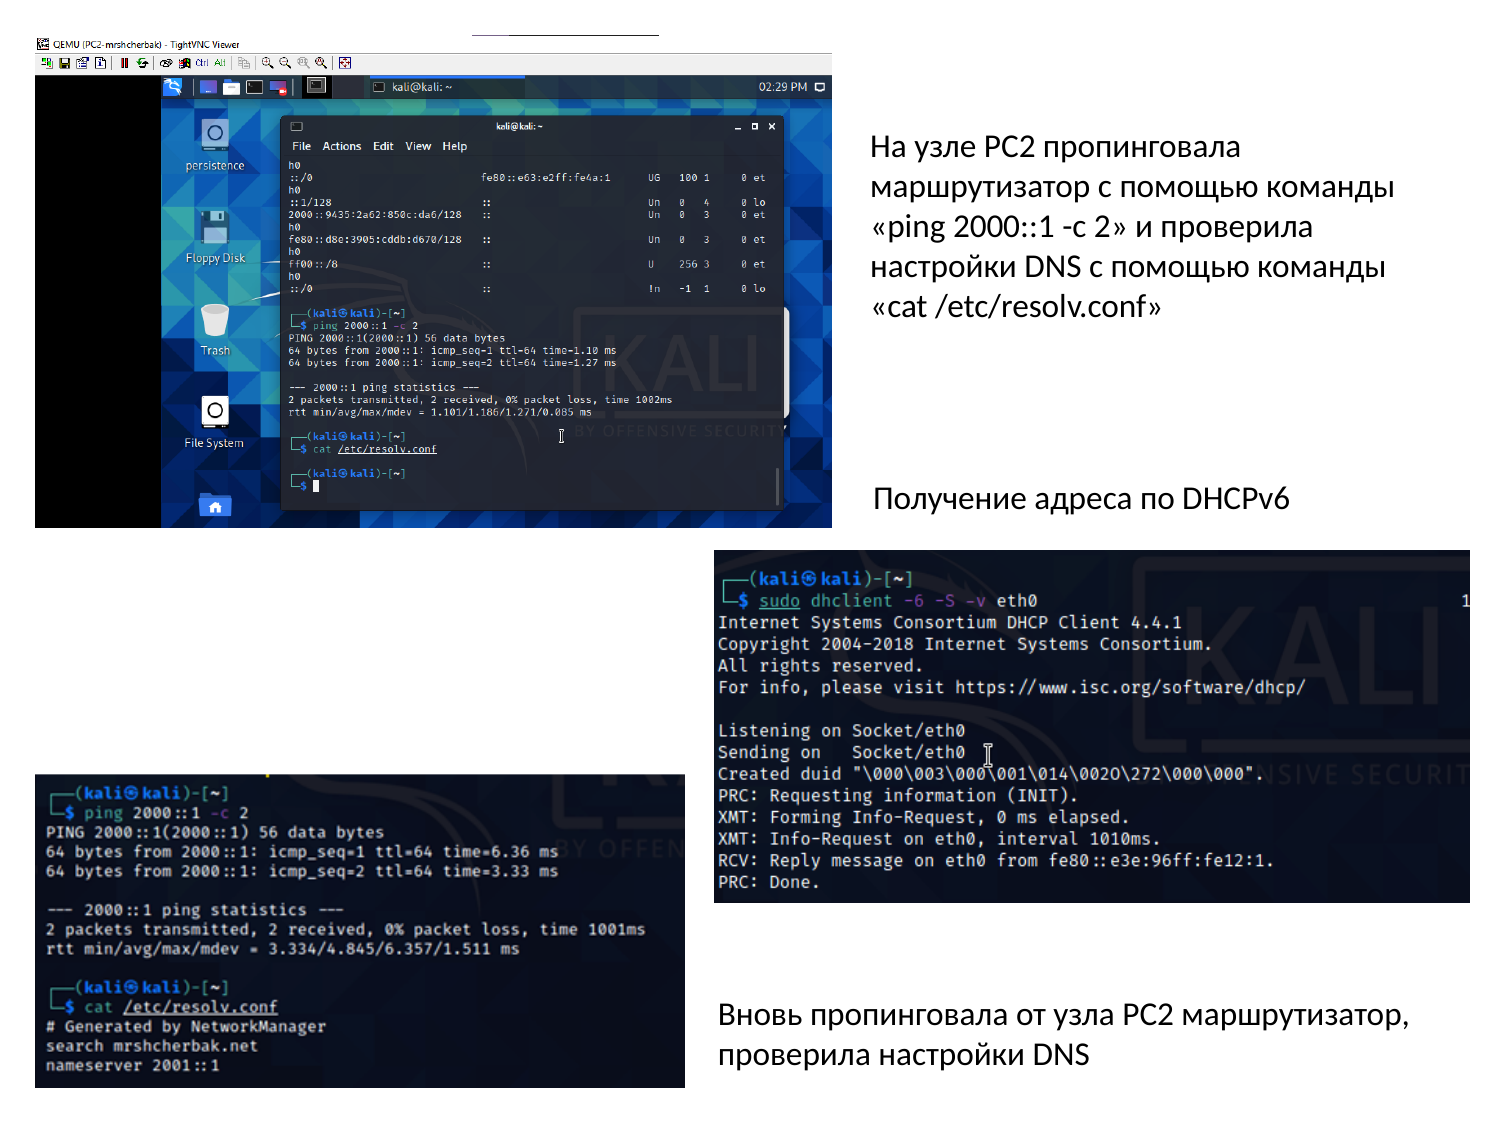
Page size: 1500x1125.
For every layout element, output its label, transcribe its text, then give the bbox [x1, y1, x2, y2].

picture [34, 34, 833, 528]
text_box На узле PC2 пропинговала маршрутизатор с помощью команды «ping 2000::1 -c 2» и проверила настройки DNS с помощью команды «cat /etc/resolv.conf» [855, 117, 1465, 332]
text_box Вновь пропинговала от узла PC2 маршрутизатор, проверила настройки DNS [703, 984, 1453, 1079]
picture [714, 550, 1470, 903]
text_box Получение адреса по DHCPv6 [858, 468, 1306, 524]
picture [34, 773, 685, 1088]
